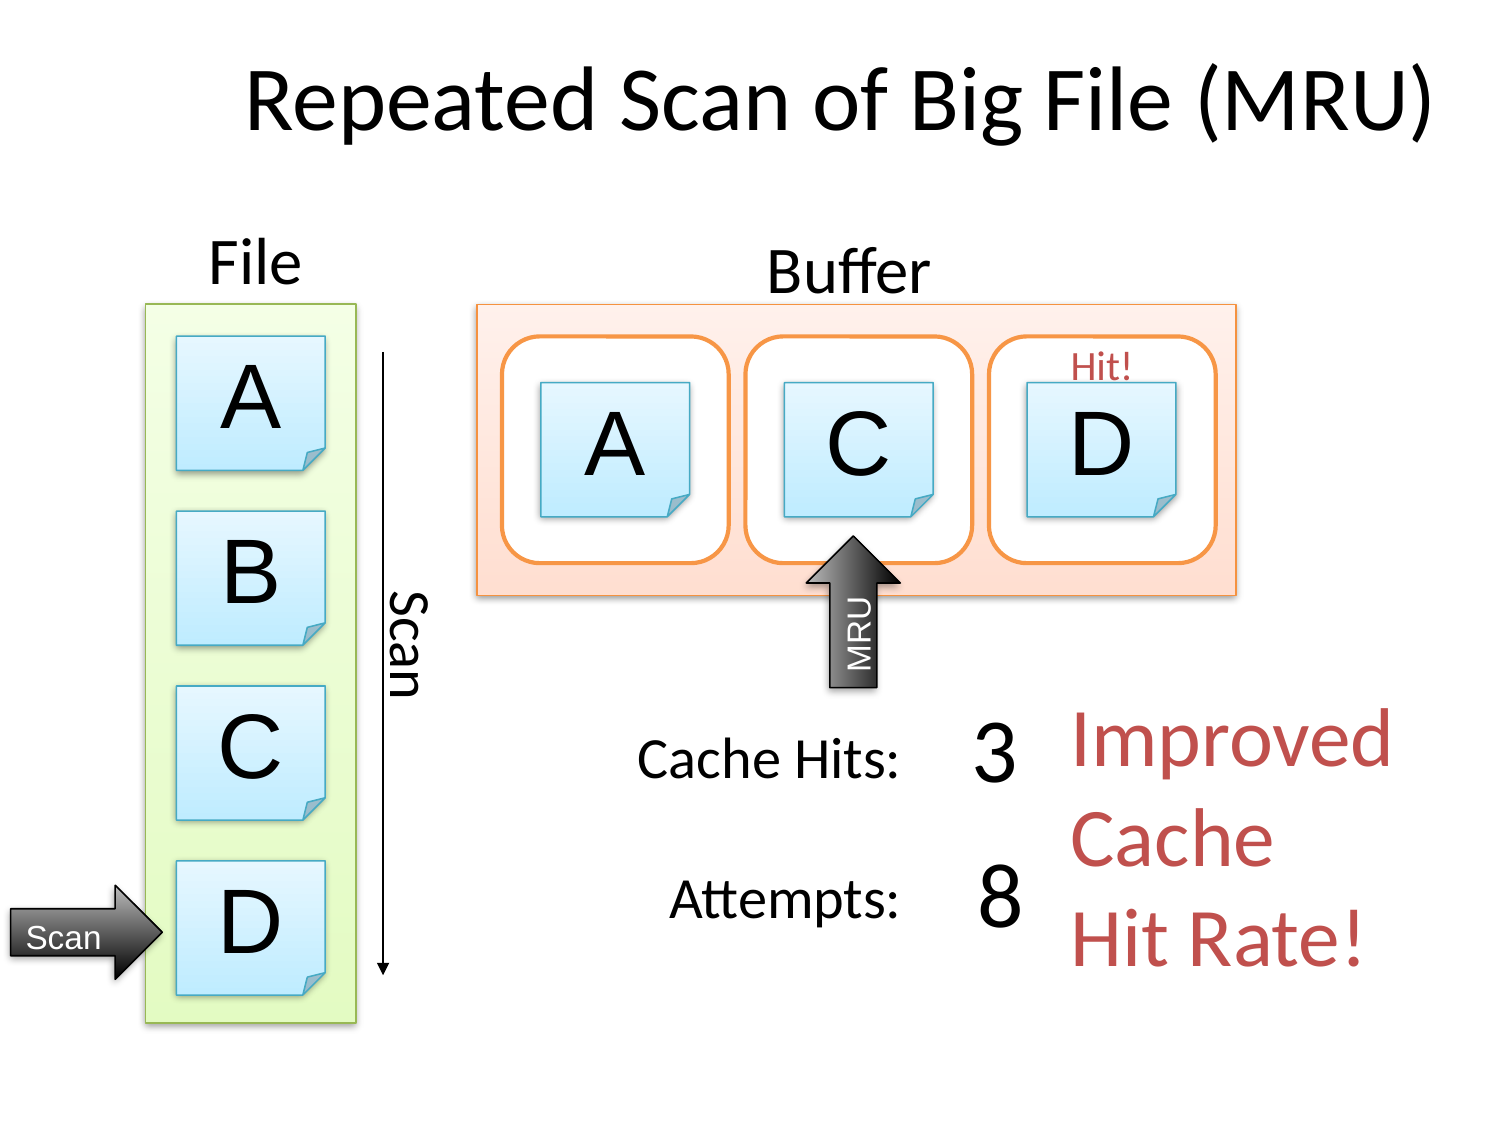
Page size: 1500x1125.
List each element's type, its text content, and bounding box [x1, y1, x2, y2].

text_box Scan [9, 884, 140, 981]
title Repeated Scan of Big File (MRU) [212, 0, 1471, 188]
text_box 8 [962, 828, 1039, 954]
text_box MRU [829, 604, 878, 689]
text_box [145, 303, 357, 1024]
text_box Scan [371, 575, 378, 715]
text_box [476, 219, 1237, 596]
text_box File [193, 210, 318, 302]
text_box 3 [956, 683, 1033, 809]
text_box Cache Hits: Attempts: [622, 712, 917, 1008]
text_box Improved Cache Hit Rate! [1055, 675, 1474, 990]
text_box Scan [387, 575, 457, 715]
